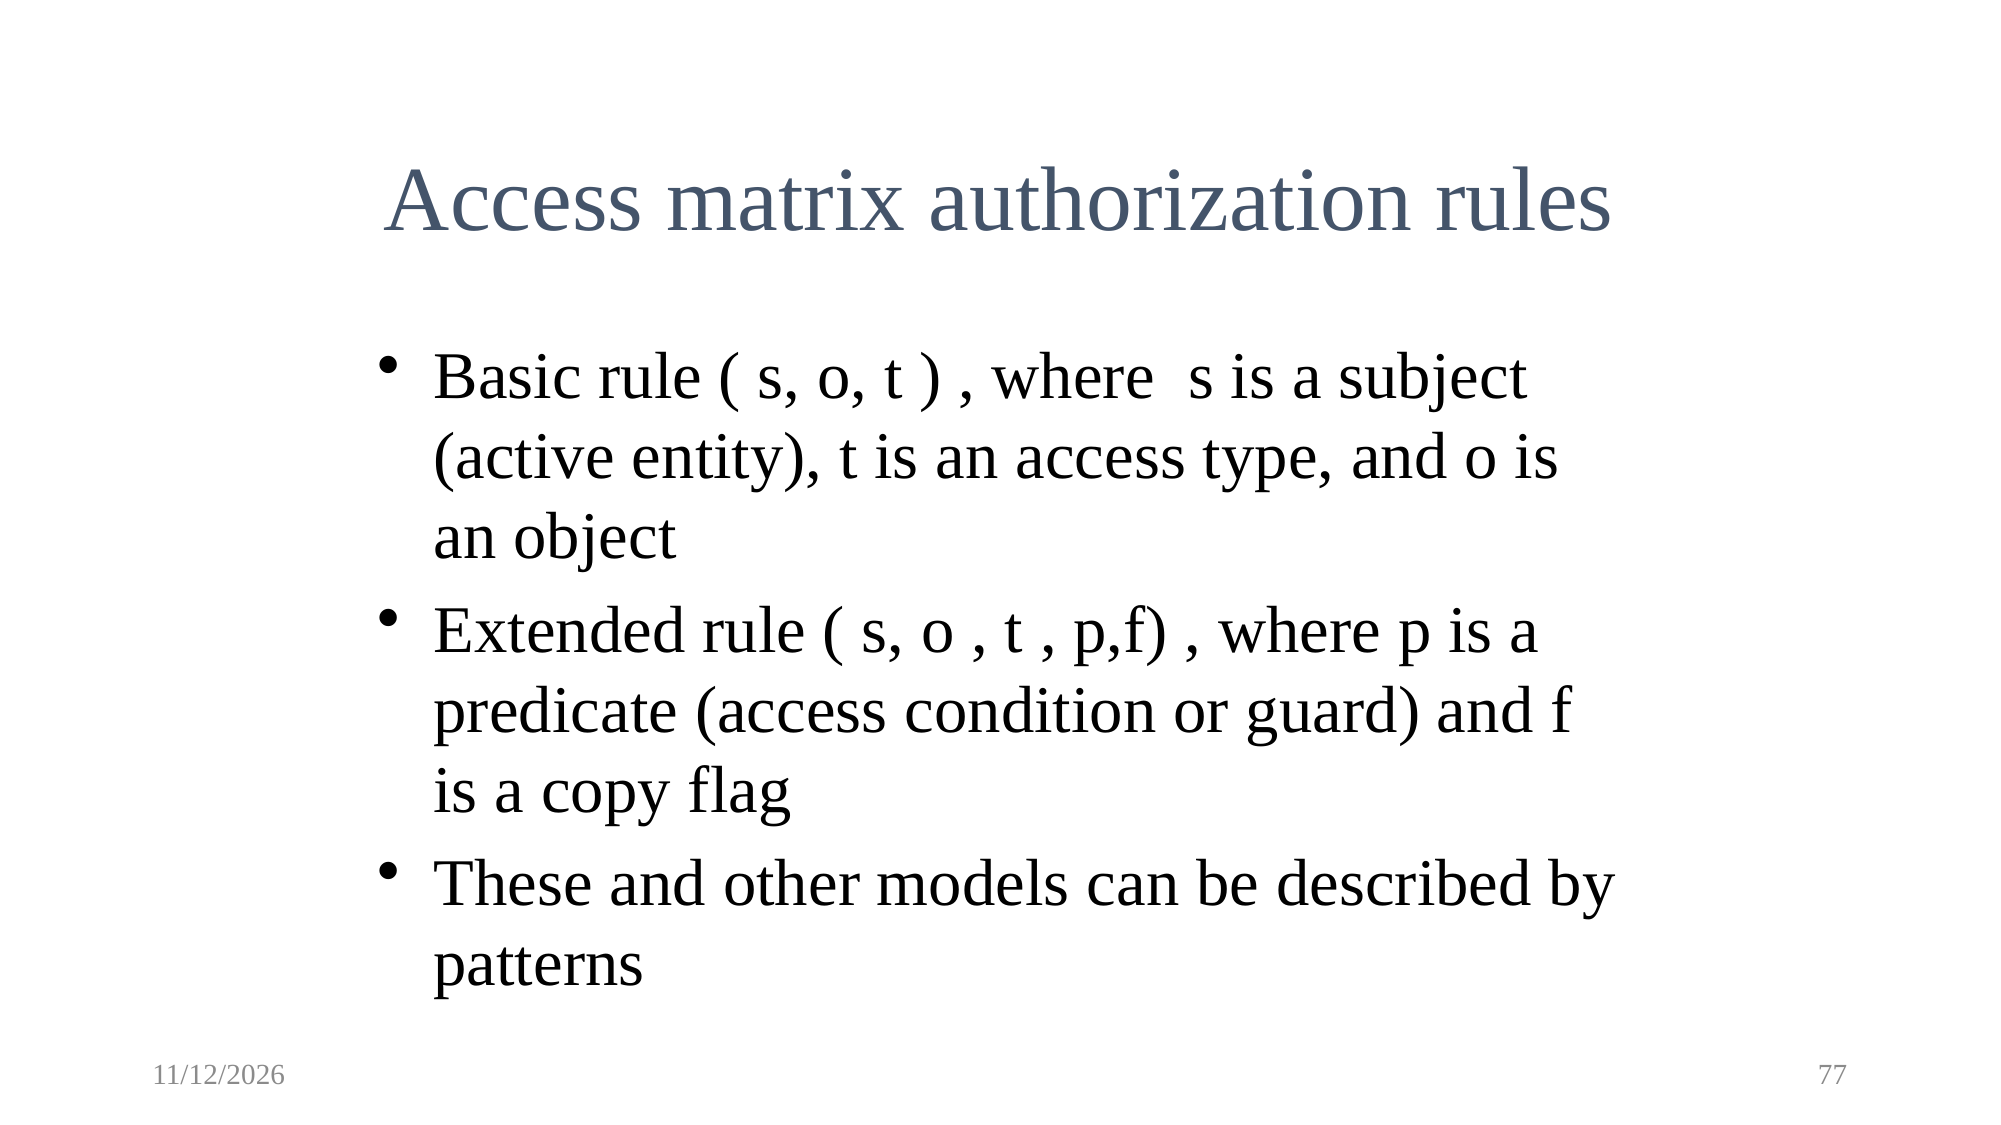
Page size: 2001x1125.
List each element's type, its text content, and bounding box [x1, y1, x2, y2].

text_box Basic rule ( s, o, t ) , where s is a subject (active entity), t is an access type, and o is an object Extended rule ( s, o , t , p,f) , where p is a predicate (access condition or guard) and f is a copy flag These and other models can be described by patterns [362, 324, 1638, 1000]
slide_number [137, 1042, 588, 1103]
slide_number 77 [1412, 1042, 1863, 1103]
text_box Access matrix authorization rules [362, 99, 1638, 288]
